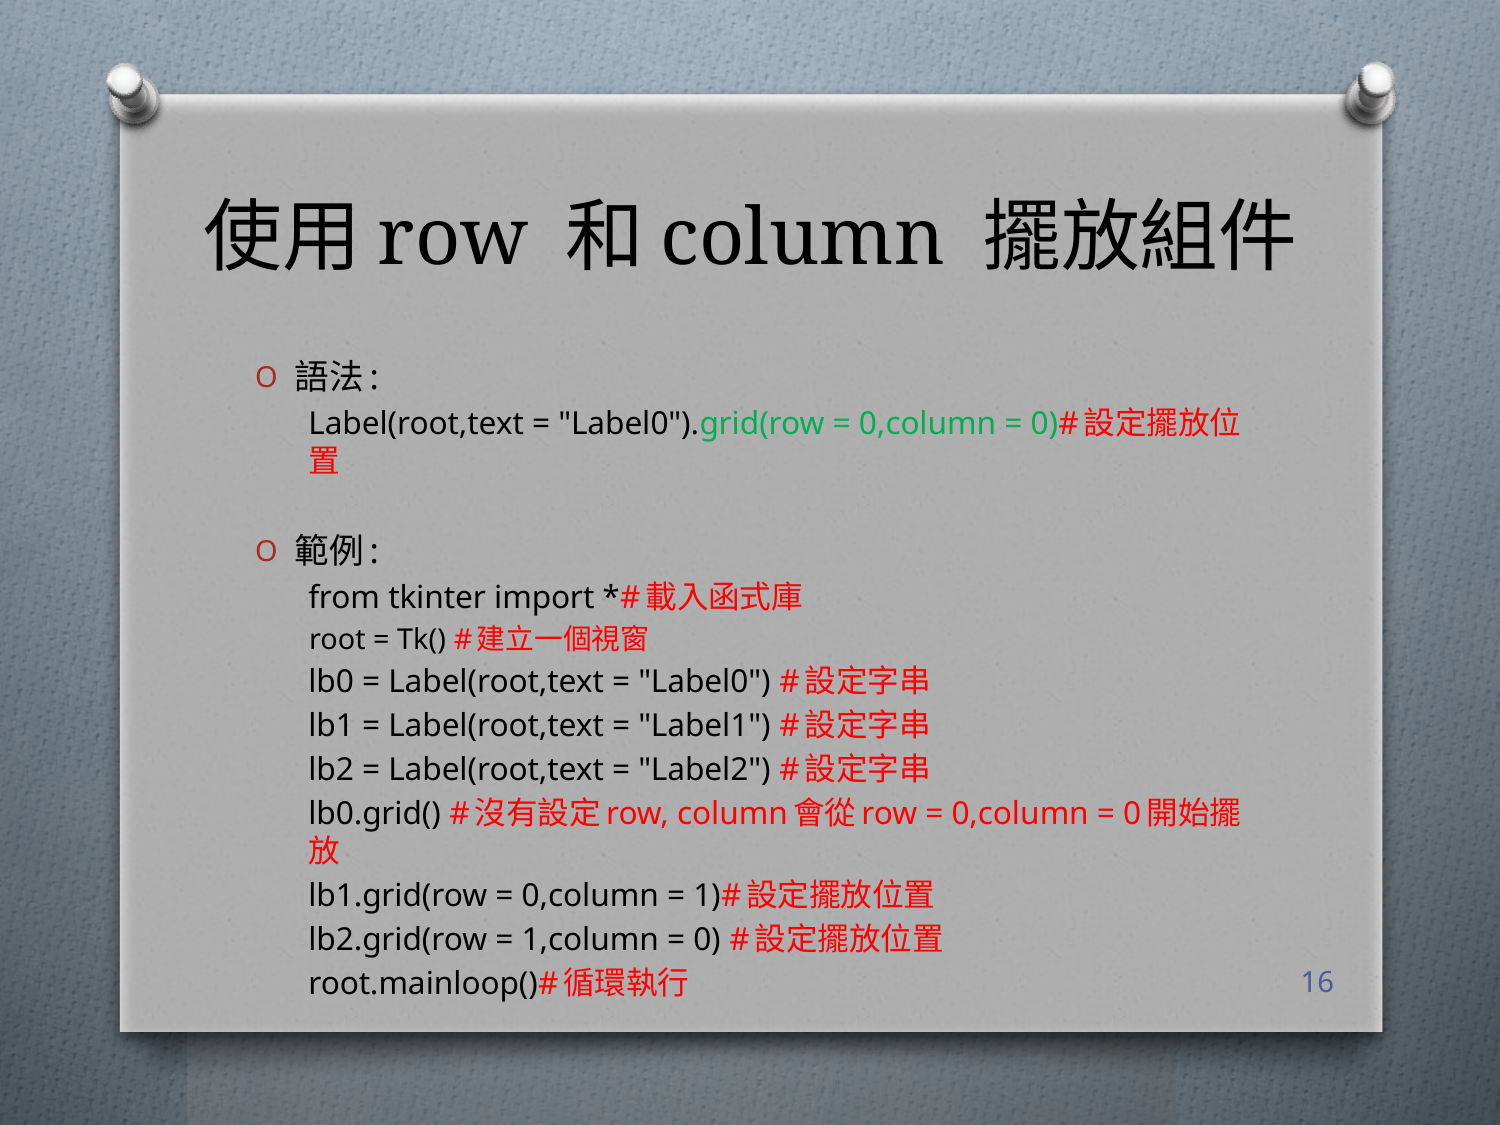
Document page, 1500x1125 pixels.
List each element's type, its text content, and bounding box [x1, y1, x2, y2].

title 使用row 和column 擺放組件 [179, 134, 1323, 332]
slide_number 16 [1258, 952, 1350, 1013]
list 語法: Label(root,text = "Label0").grid(row = 0,column = 0)#設定擺放位置 範例: from tkinter import *#載入函式庫 root = Tk() #建立一個視窗 lb0 = Label(root,text = "Label0") #設定字串 lb1 = Label(root,text = "Label1") #設定字串 lb2 = Label(root,text = "Label2") #設定字串 lb0.grid() #沒有設定row, column會從row = 0,column = 0開始擺放 lb1.grid(row = 0,column = 1)#設定擺放位置 lb2.grid(row = 1,column = 0) #設定擺放位置 root.mainloop()#循環執行 [240, 347, 1257, 1012]
picture [75, 29, 198, 153]
picture [1317, 35, 1439, 156]
